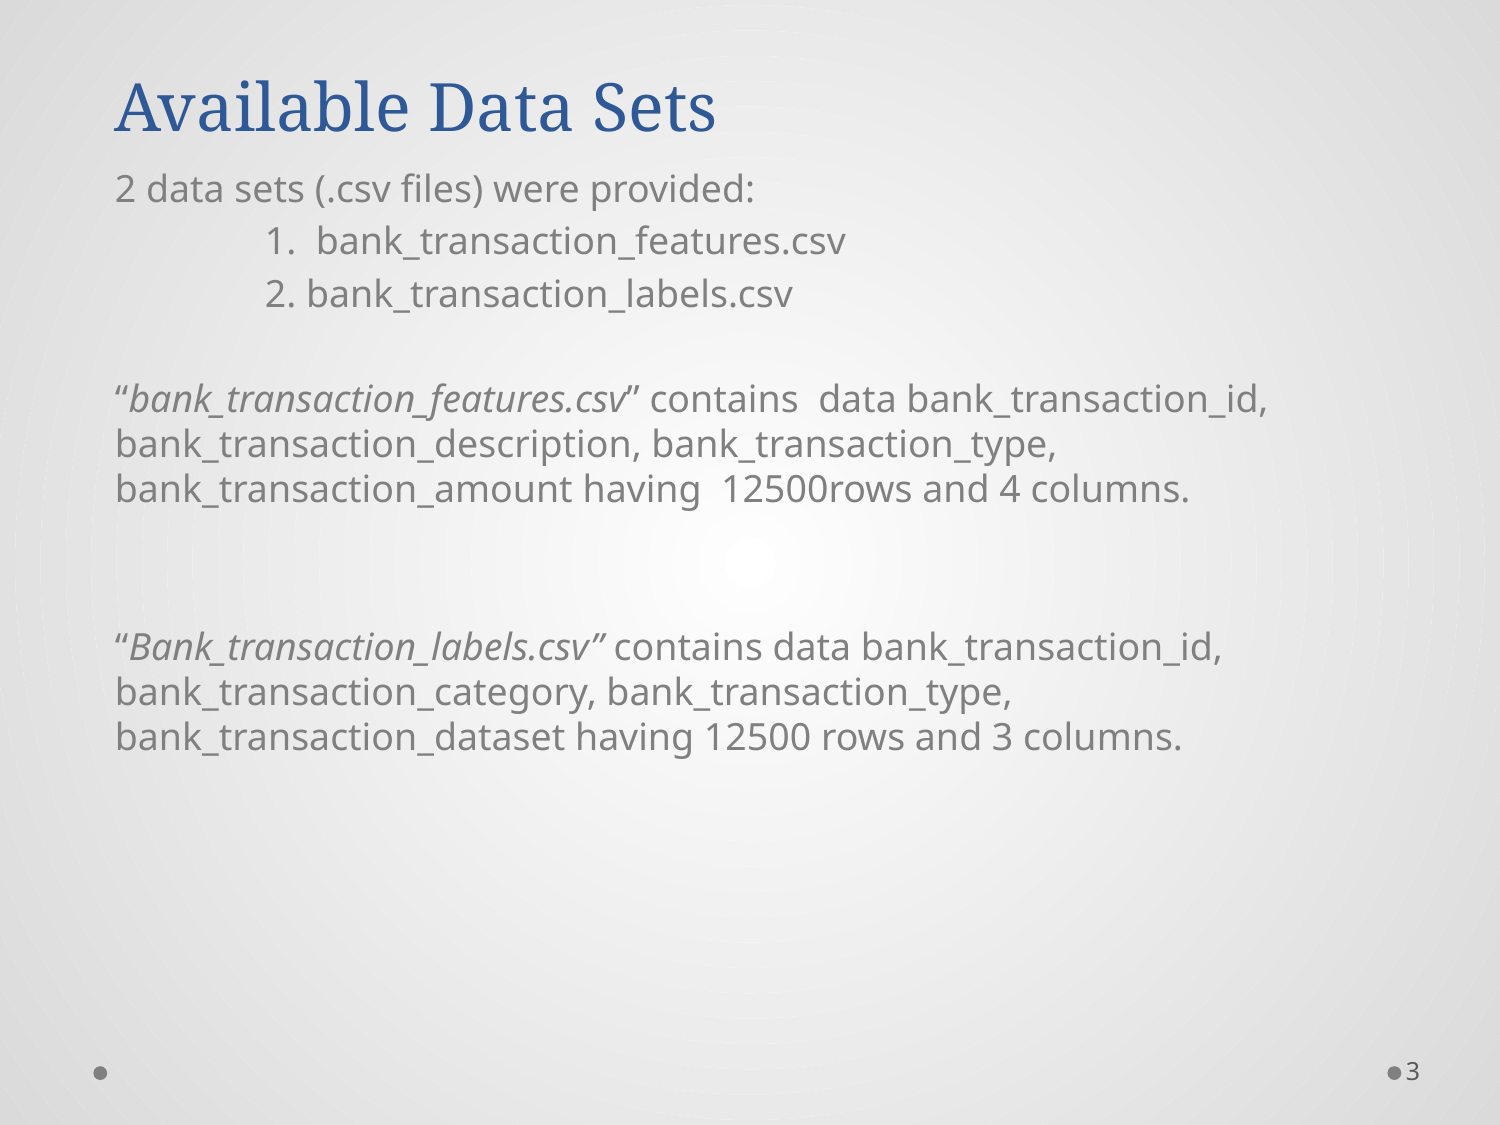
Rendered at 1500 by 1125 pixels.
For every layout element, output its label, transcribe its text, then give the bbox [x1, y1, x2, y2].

list 2 data sets (.csv files) were provided: 1. bank_transaction_features.csv 2. bank_transaction_labels.csv “bank_transaction_features.csv” contains data bank_transaction_id, bank_transaction_description, bank_transaction_type, bank_transaction_amount having 12500rows and 4 columns. “Bank_transaction_labels.csv” contains data bank_transaction_id, bank_transaction_category, bank_transaction_type, bank_transaction_dataset having 12500 rows and 3 columns. [99, 157, 1413, 900]
title Available Data Sets [99, 0, 1330, 153]
slide_number 3 [1401, 1042, 1494, 1103]
